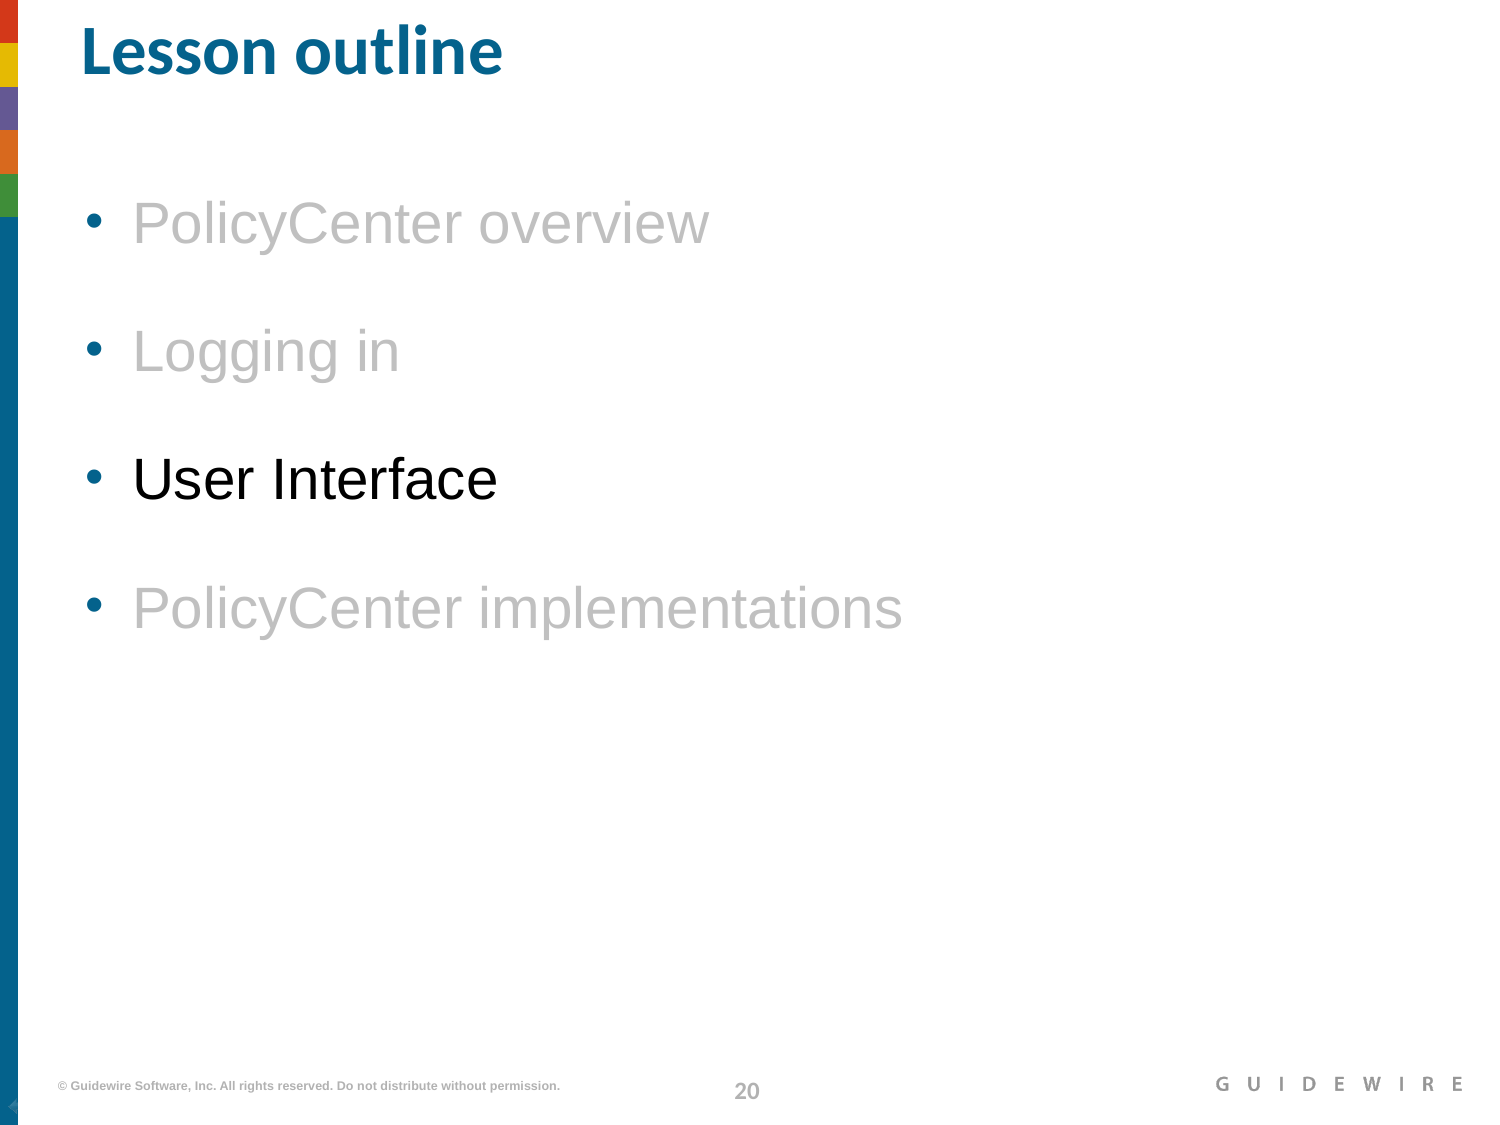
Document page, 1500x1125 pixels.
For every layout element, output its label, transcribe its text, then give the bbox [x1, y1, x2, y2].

picture [0, 0, 18, 216]
picture [10, 1101, 18, 1111]
list PolicyCenter overview Logging in User Interface PolicyCenter implementations [85, 149, 1450, 1050]
title Lesson outline [81, 19, 1446, 142]
picture [1215, 1073, 1480, 1096]
